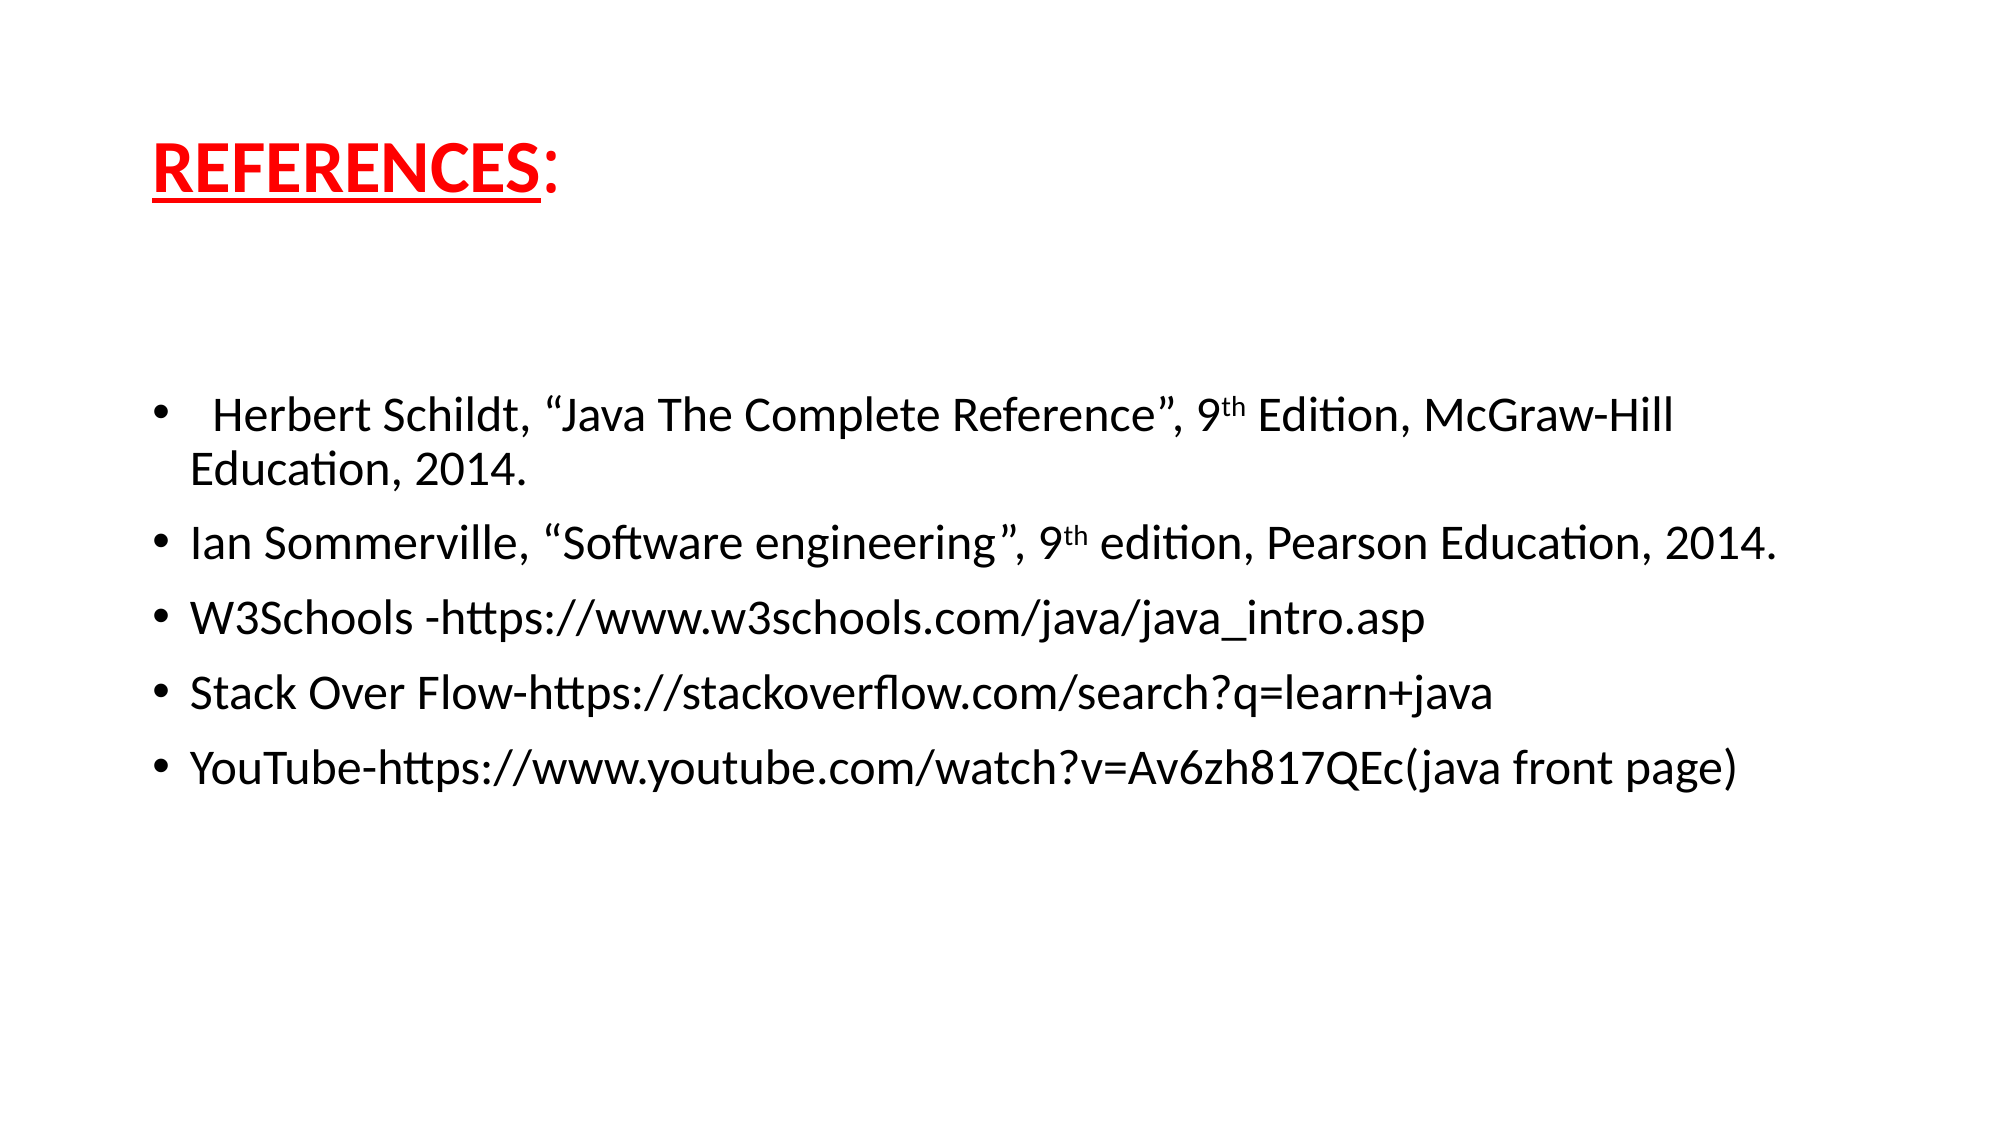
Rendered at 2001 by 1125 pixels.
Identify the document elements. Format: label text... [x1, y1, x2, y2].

list Herbert Schildt, “Java The Complete Reference”, 9th Edition, McGraw-Hill Education, 2014. Ian Sommerville, “Software engineering”, 9th edition, Pearson Education, 2014. W3Schools -https://www.w3schools.com/java/java_intro.asp Stack Over Flow-https://stackoverflow.com/search?q=learn+java YouTube-https://www.youtube.com/watch?v=Av6zh817QEc(java front page) [137, 299, 1863, 1014]
title REFERENCES: [137, 59, 1863, 278]
